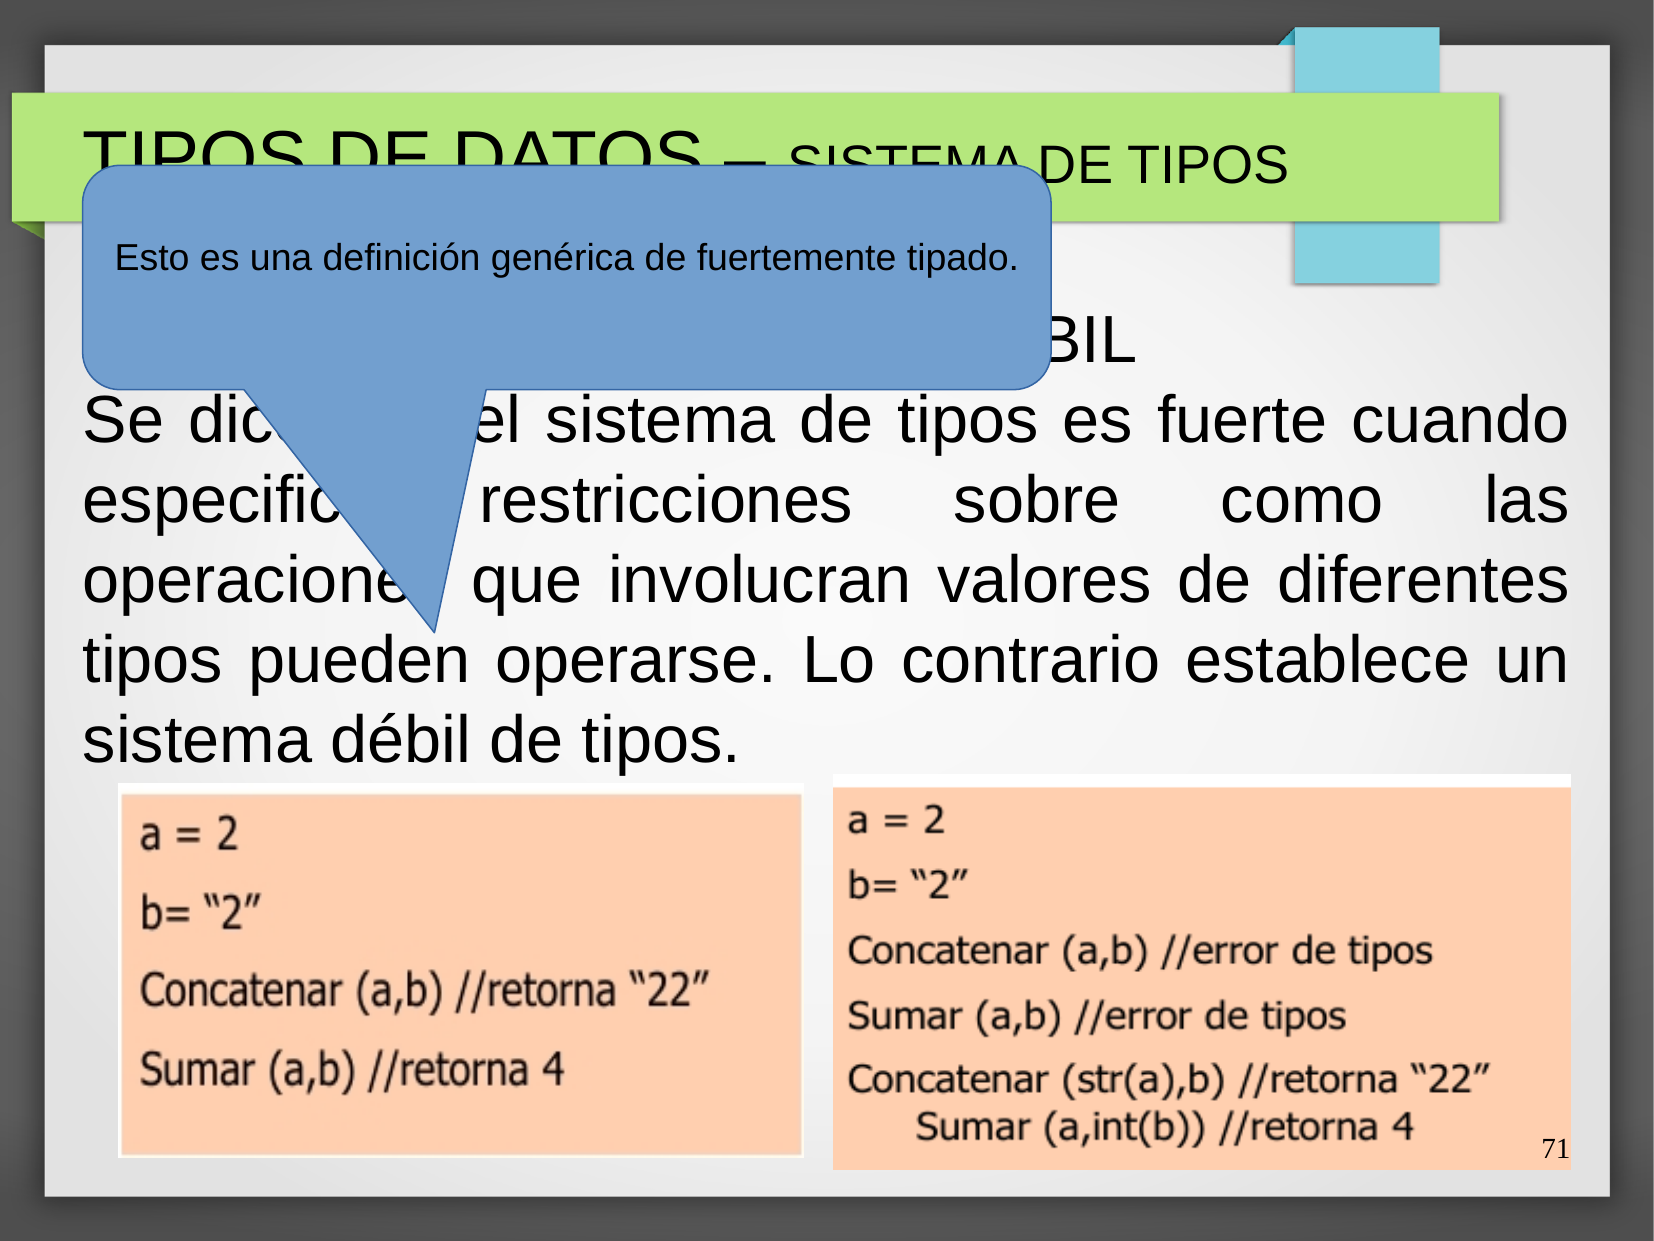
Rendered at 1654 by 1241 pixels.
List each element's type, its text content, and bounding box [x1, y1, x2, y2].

text_box Esto es una definición genérica de fuertemente tipado. [82, 165, 1052, 633]
slide_number 71 [1185, 1178, 1571, 1216]
title TIPOS DE DATOS – SISTEMA DE TIPOS [82, 94, 1571, 213]
list TIPADO FUERTE – TIPADO DÉBIL Se dice que el sistema de tipos es fuerte cuando especifica restricciones sobre como las operaciones que involucran valores de diferentes tipos pueden operarse. Lo contrario establece un sistema débil de tipos. [82, 295, 1571, 1015]
picture [0, 0, 1654, 1241]
